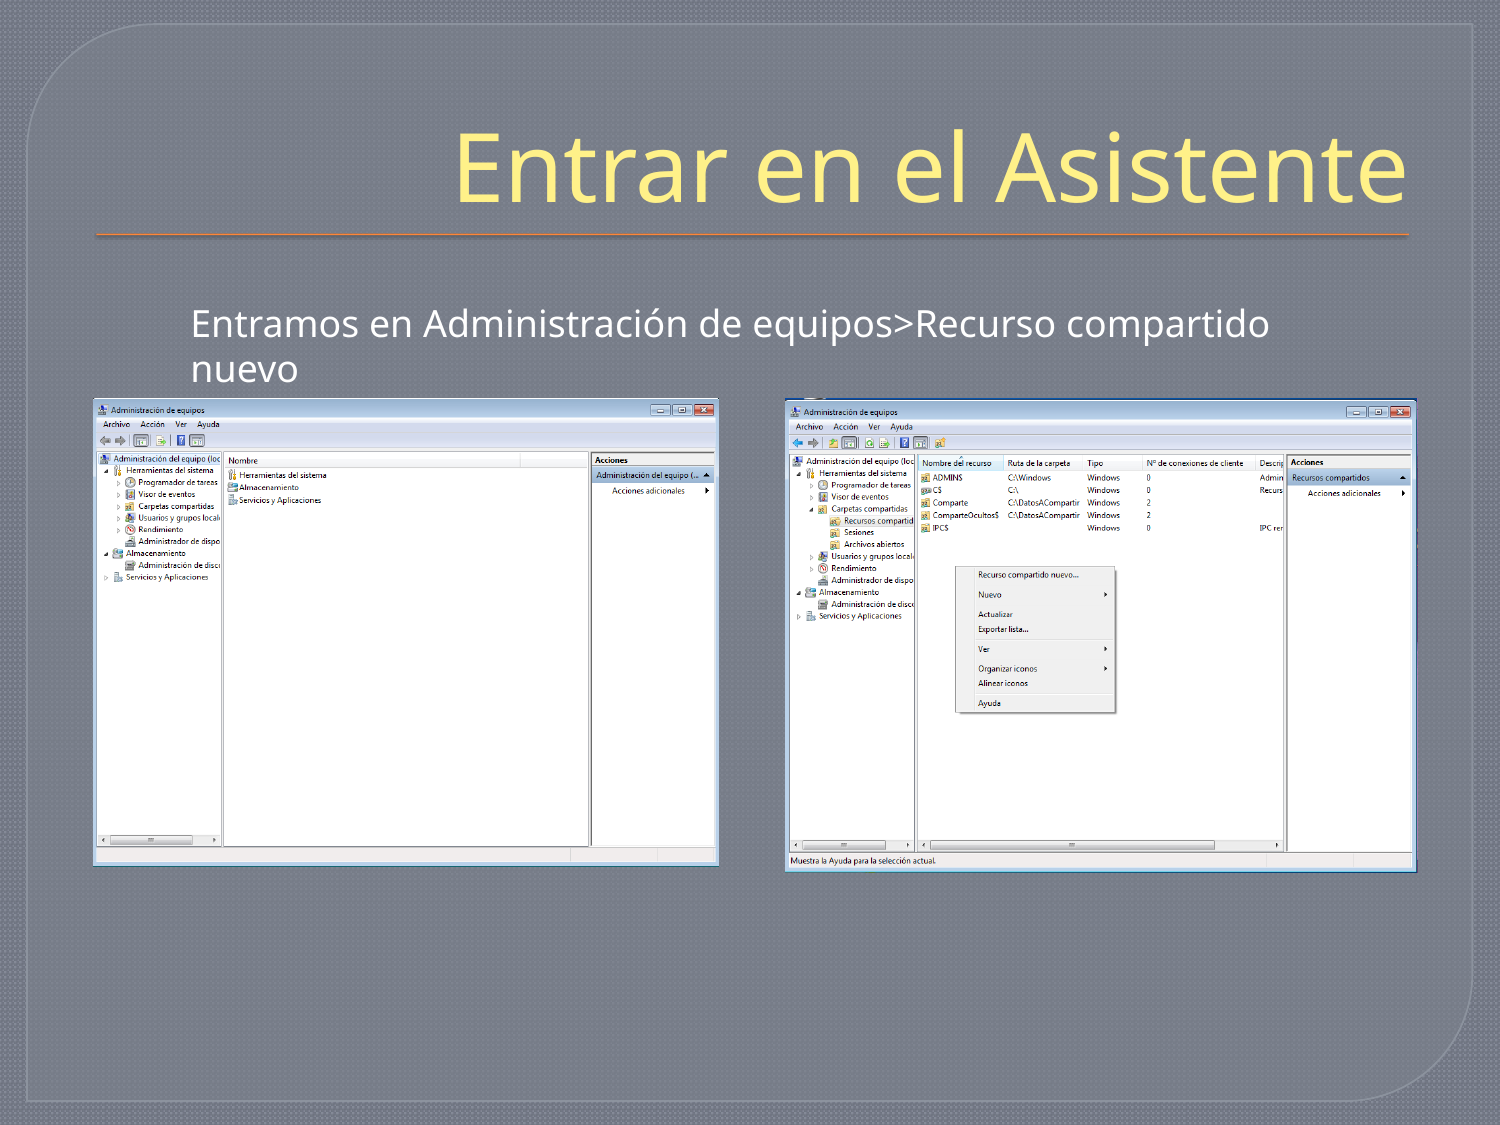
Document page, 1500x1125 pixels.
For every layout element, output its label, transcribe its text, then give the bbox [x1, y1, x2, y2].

picture [784, 398, 1419, 873]
title Entrar en el Asistente [75, 41, 1425, 230]
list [93, 398, 719, 867]
text_box Entramos en Administración de equipos>Recurso compartido nuevo [175, 292, 1395, 398]
